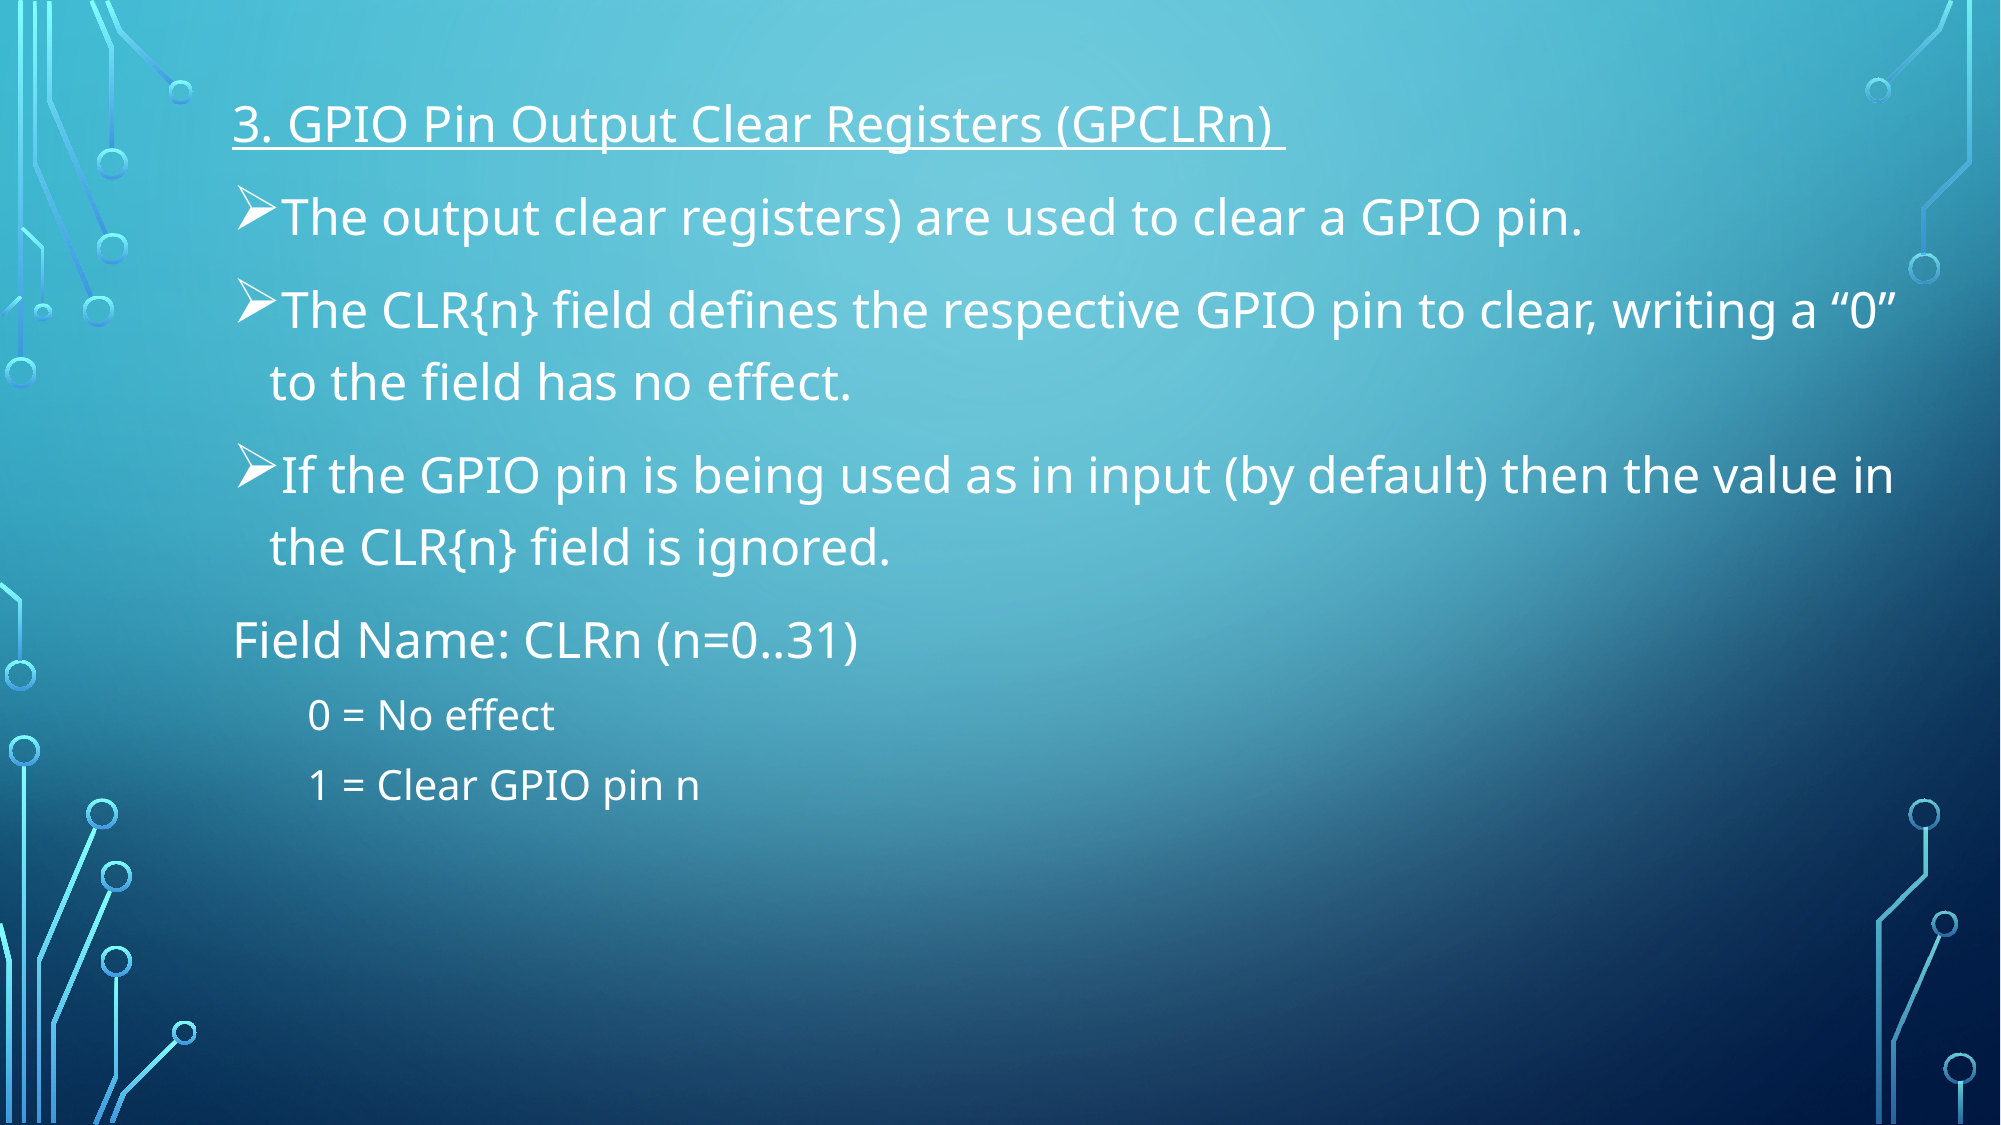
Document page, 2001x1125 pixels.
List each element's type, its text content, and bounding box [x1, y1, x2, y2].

list 3. GPIO Pin Output Clear Registers (GPCLRn) The output clear registers) are used to clear a GPIO pin. The CLR{n} field defines the respective GPIO pin to clear, writing a “0” to the field has no effect. If the GPIO pin is being used as in input (by default) then the value in the CLR{n} field is ignored. Field Name: CLRn (n=0..31) 0 = No effect 1 = Clear GPIO pin n [217, 73, 1970, 1075]
